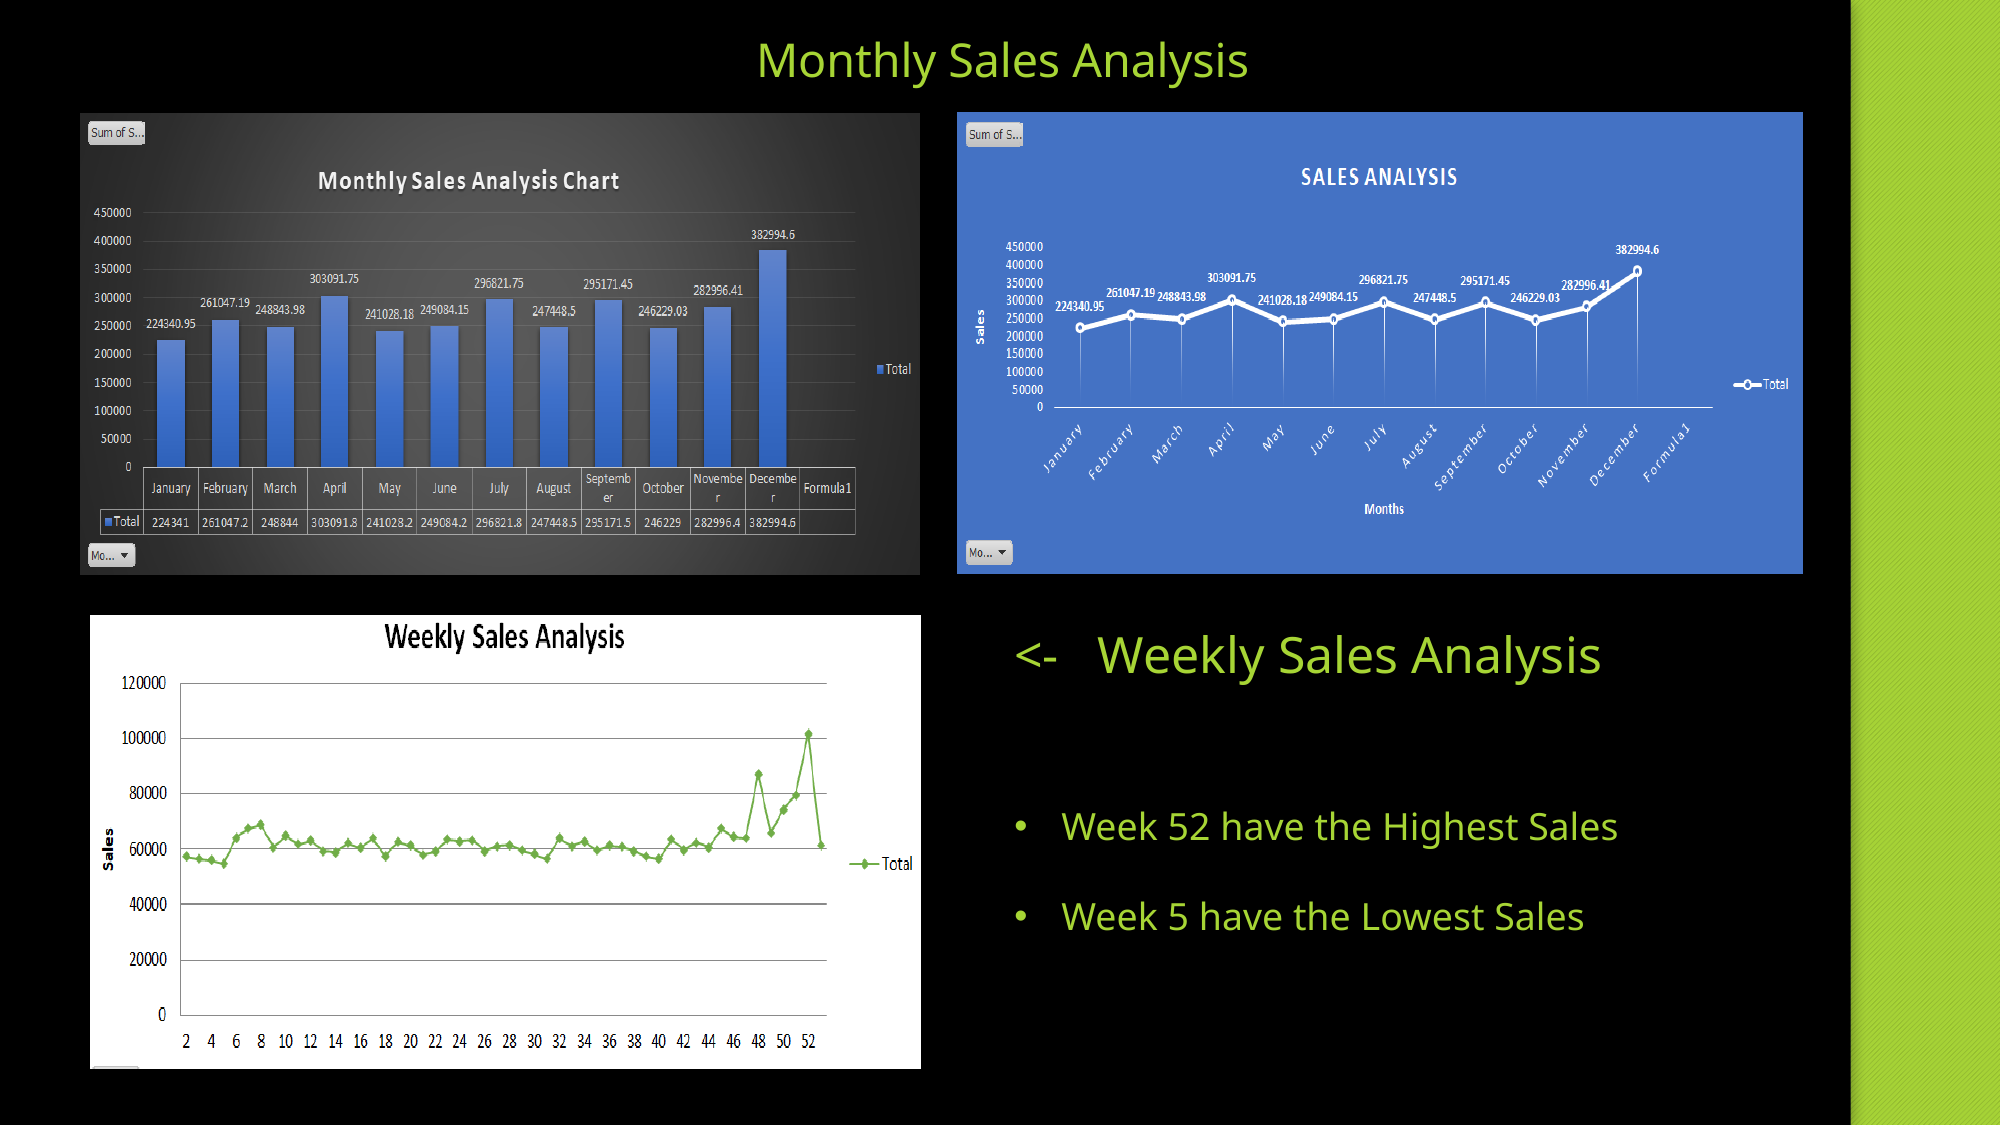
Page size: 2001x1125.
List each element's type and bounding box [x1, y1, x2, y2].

picture [0, 0, 2000, 1125]
list [80, 113, 920, 576]
